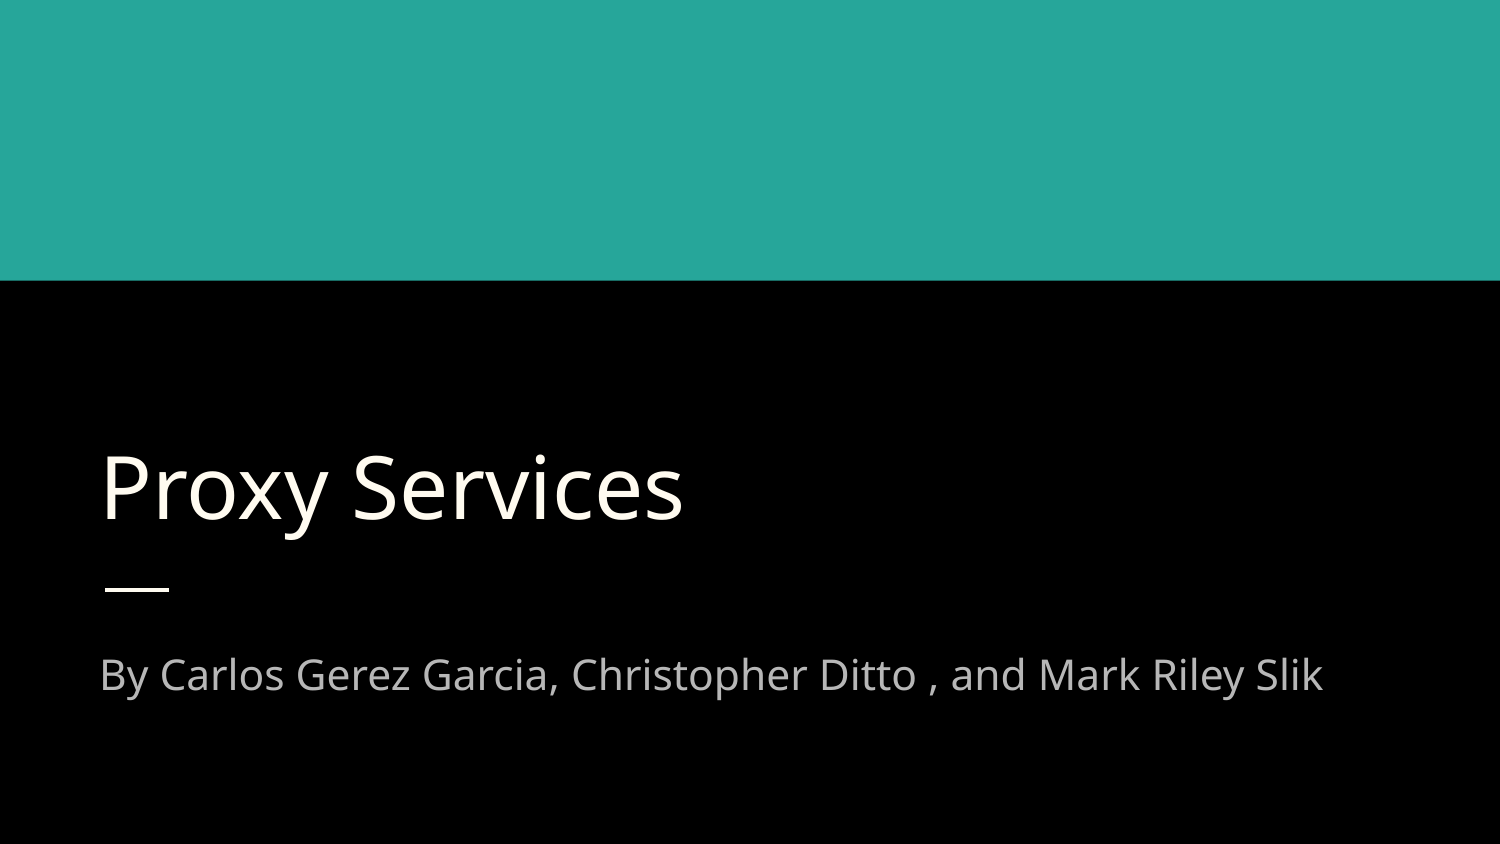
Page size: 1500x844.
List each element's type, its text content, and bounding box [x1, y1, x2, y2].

title Proxy Services [84, 310, 1416, 561]
subtitle By Carlos Gerez Garcia, Christopher Ditto , and Mark Riley Slik [84, 630, 1416, 760]
